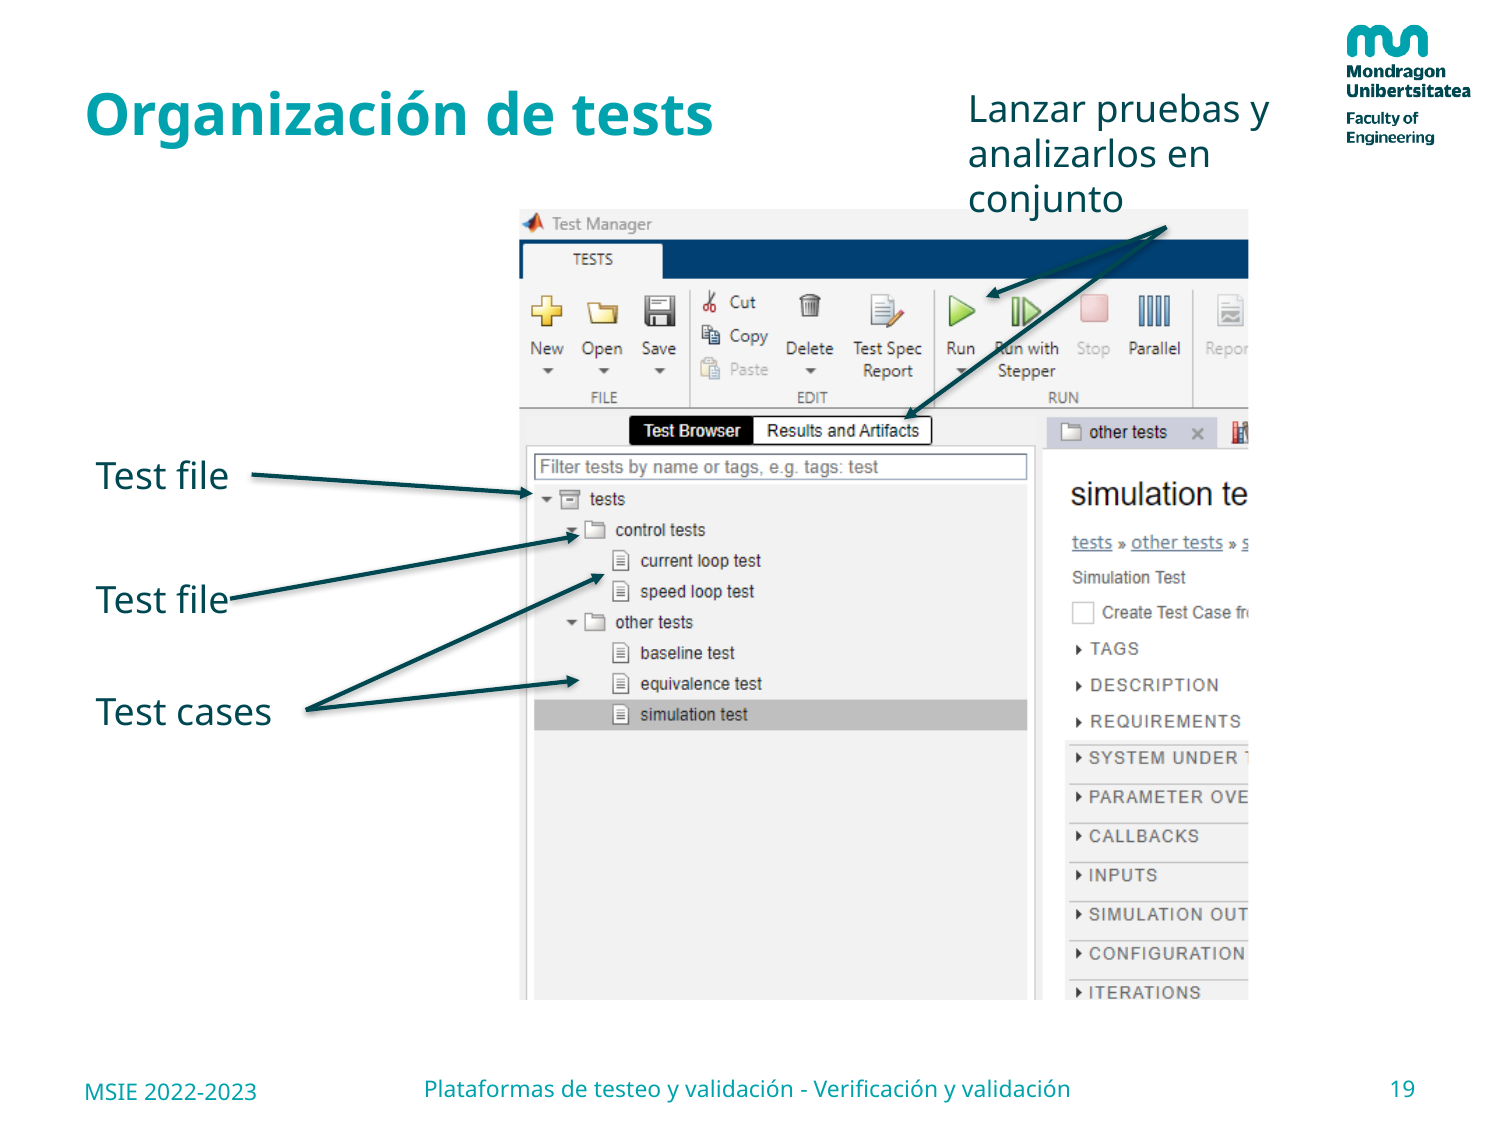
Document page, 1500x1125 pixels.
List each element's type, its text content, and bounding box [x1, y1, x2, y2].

title Organización de tests [69, 77, 953, 148]
slide_number MSIE 2022-2023 [69, 1060, 282, 1121]
slide_number 19 [1248, 1059, 1431, 1120]
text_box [229, 535, 580, 599]
text_box Lanzar pruebas y analizarlos en conjunto [953, 77, 1380, 228]
text_box Test file [80, 444, 252, 505]
picture [1319, 0, 1500, 170]
picture [519, 209, 1249, 1000]
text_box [305, 573, 605, 711]
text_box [903, 183, 1167, 420]
text_box Test file [80, 568, 252, 629]
text_box Test cases [80, 680, 306, 740]
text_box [305, 679, 580, 711]
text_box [251, 474, 534, 494]
footer Plataformas de testeo y validación - Verificación y validación [356, 1059, 1140, 1120]
